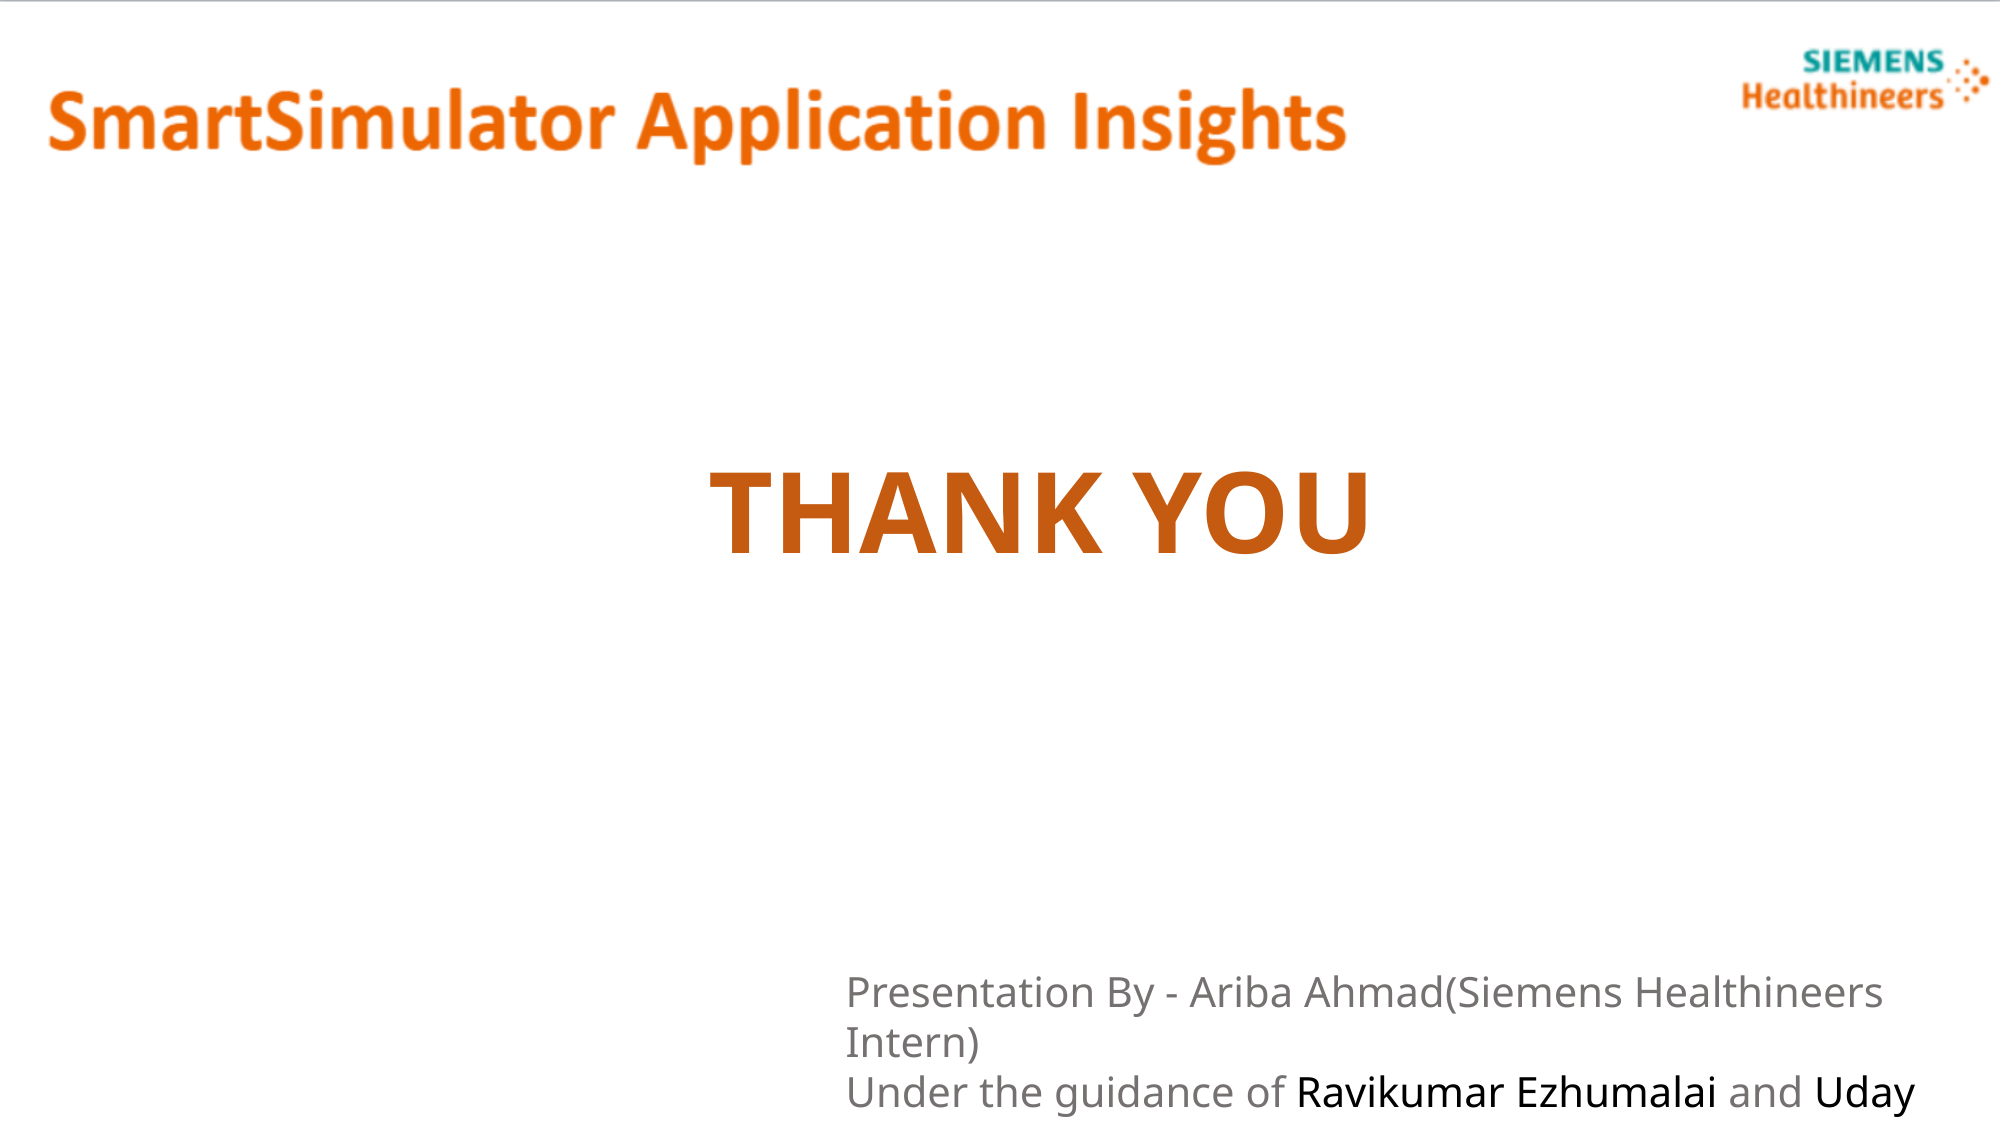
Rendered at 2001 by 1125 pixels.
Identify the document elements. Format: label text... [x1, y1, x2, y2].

picture [0, 0, 2000, 183]
text_box THANK YOU [693, 433, 1500, 584]
text_box Presentation By - Ariba Ahmad(Siemens Healthineers Intern) Under the guidance of Ravikumar Ezhumalai and Uday Chitti [830, 958, 2000, 1125]
